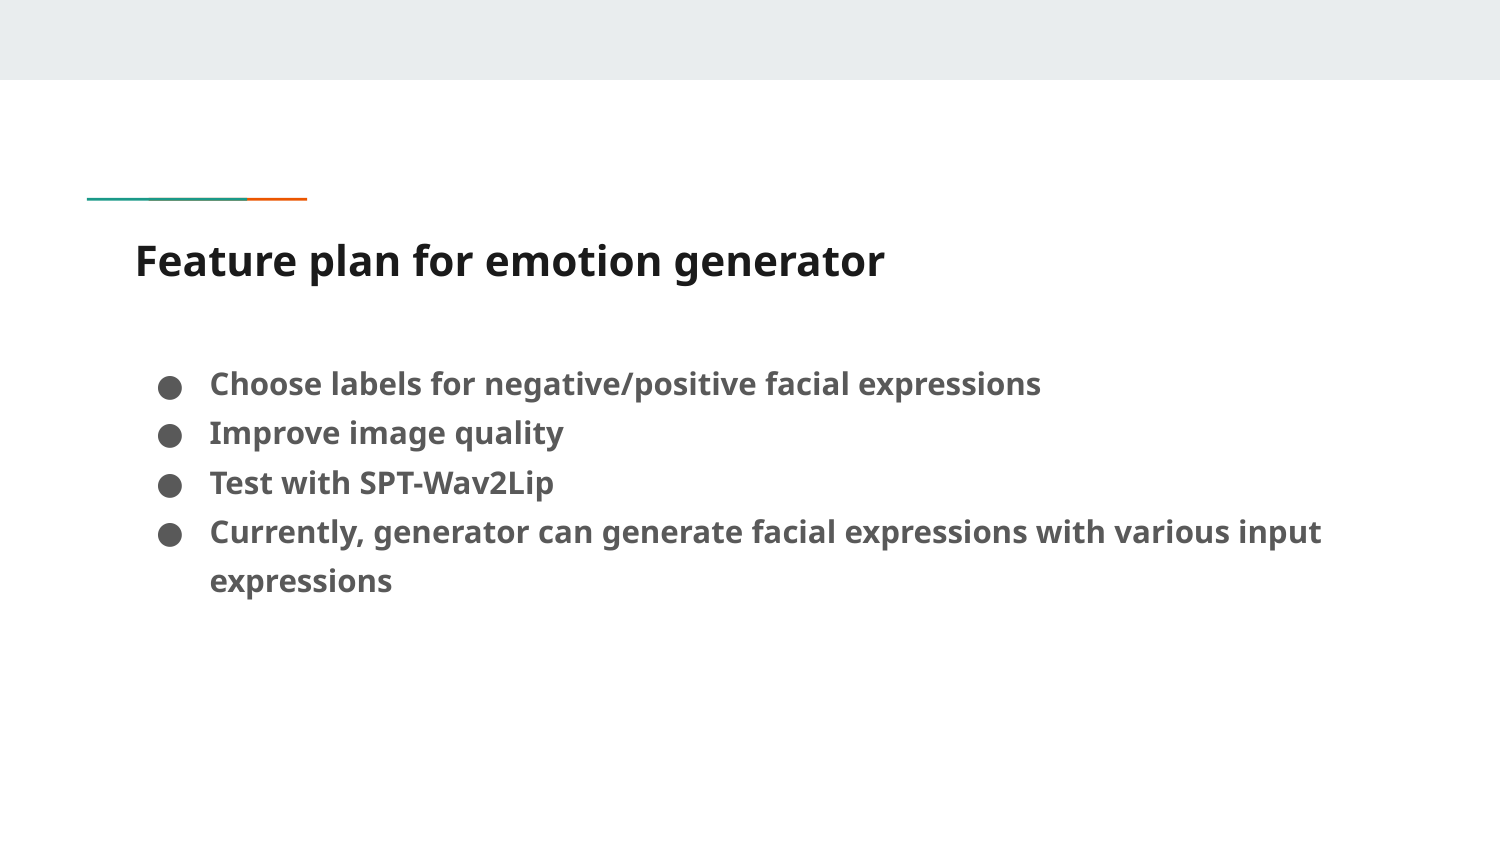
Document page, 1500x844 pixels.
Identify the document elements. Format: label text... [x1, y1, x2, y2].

title Feature plan for emotion generator [119, 216, 1381, 305]
list Choose labels for negative/positive facial expressions Improve image quality Test with SPT-Wav2Lip Currently, generator can generate facial expressions with various input expressions [119, 341, 1381, 712]
